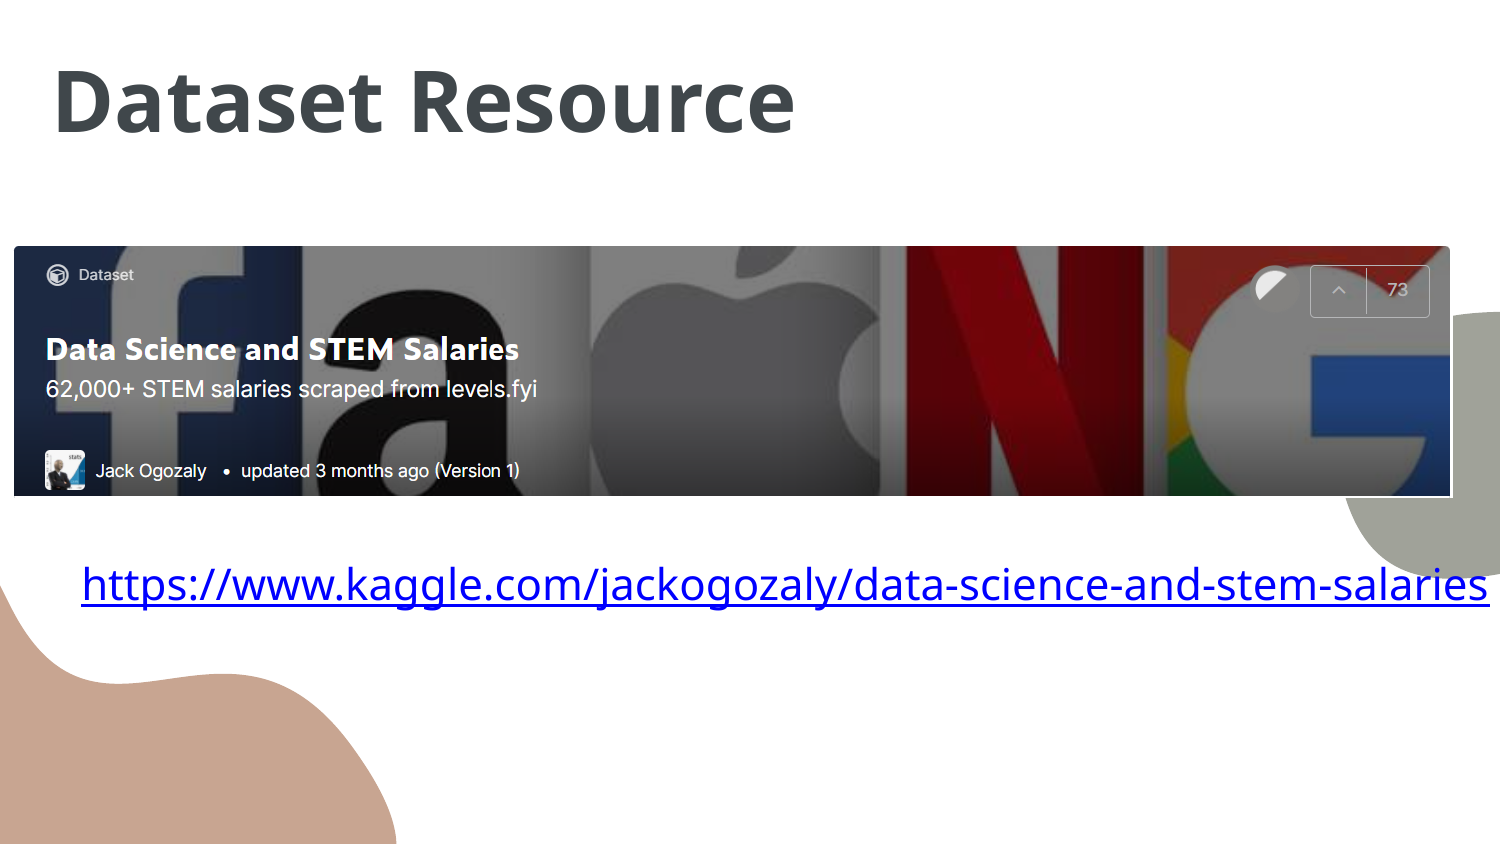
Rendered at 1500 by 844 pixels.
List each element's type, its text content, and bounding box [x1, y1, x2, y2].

picture [9, 236, 1453, 499]
title Dataset Resource [0, 31, 909, 160]
text_box https://www.kaggle.com/jackogozaly/data-science-and-stem-salaries [66, 541, 1500, 631]
